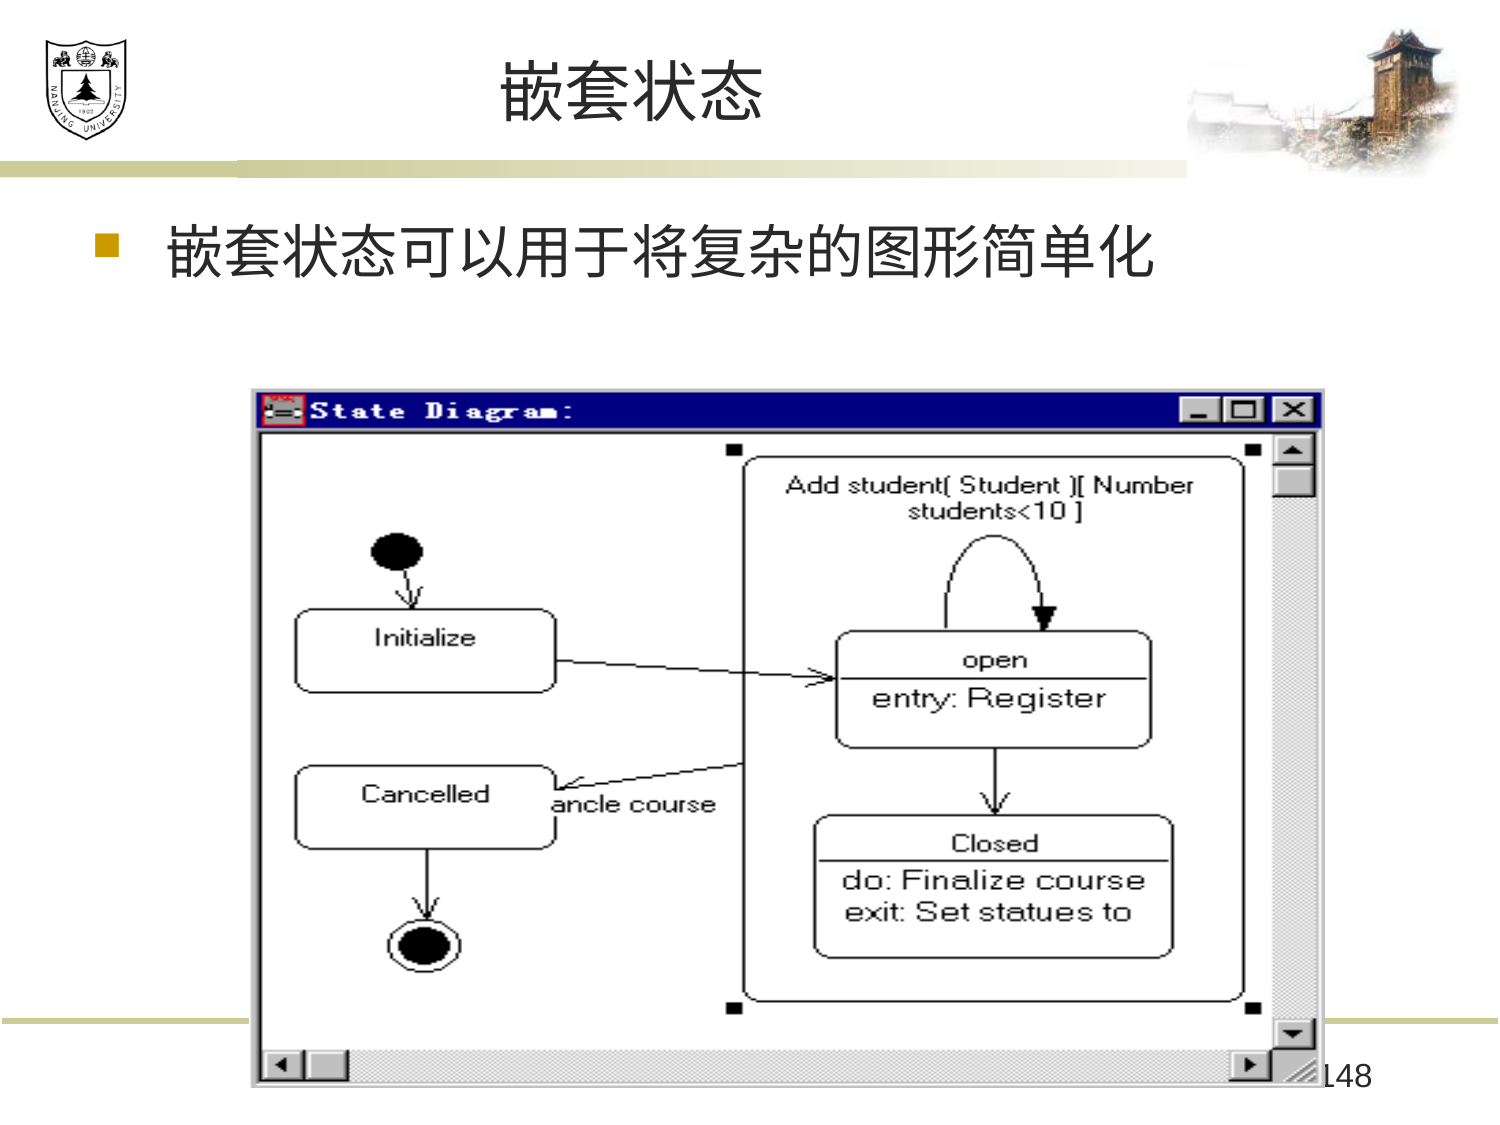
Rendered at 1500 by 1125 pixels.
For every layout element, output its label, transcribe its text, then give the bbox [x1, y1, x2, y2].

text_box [249, 387, 1326, 1088]
picture [41, 36, 131, 143]
title 嵌套状态 [171, 42, 1093, 138]
slide_number 148 [1234, 1046, 1388, 1107]
list 嵌套状态可以用于将复杂的图形简单化 [76, 208, 1413, 964]
picture [1326, 1018, 1498, 1024]
picture [2, 1018, 249, 1024]
picture [1187, 27, 1459, 178]
